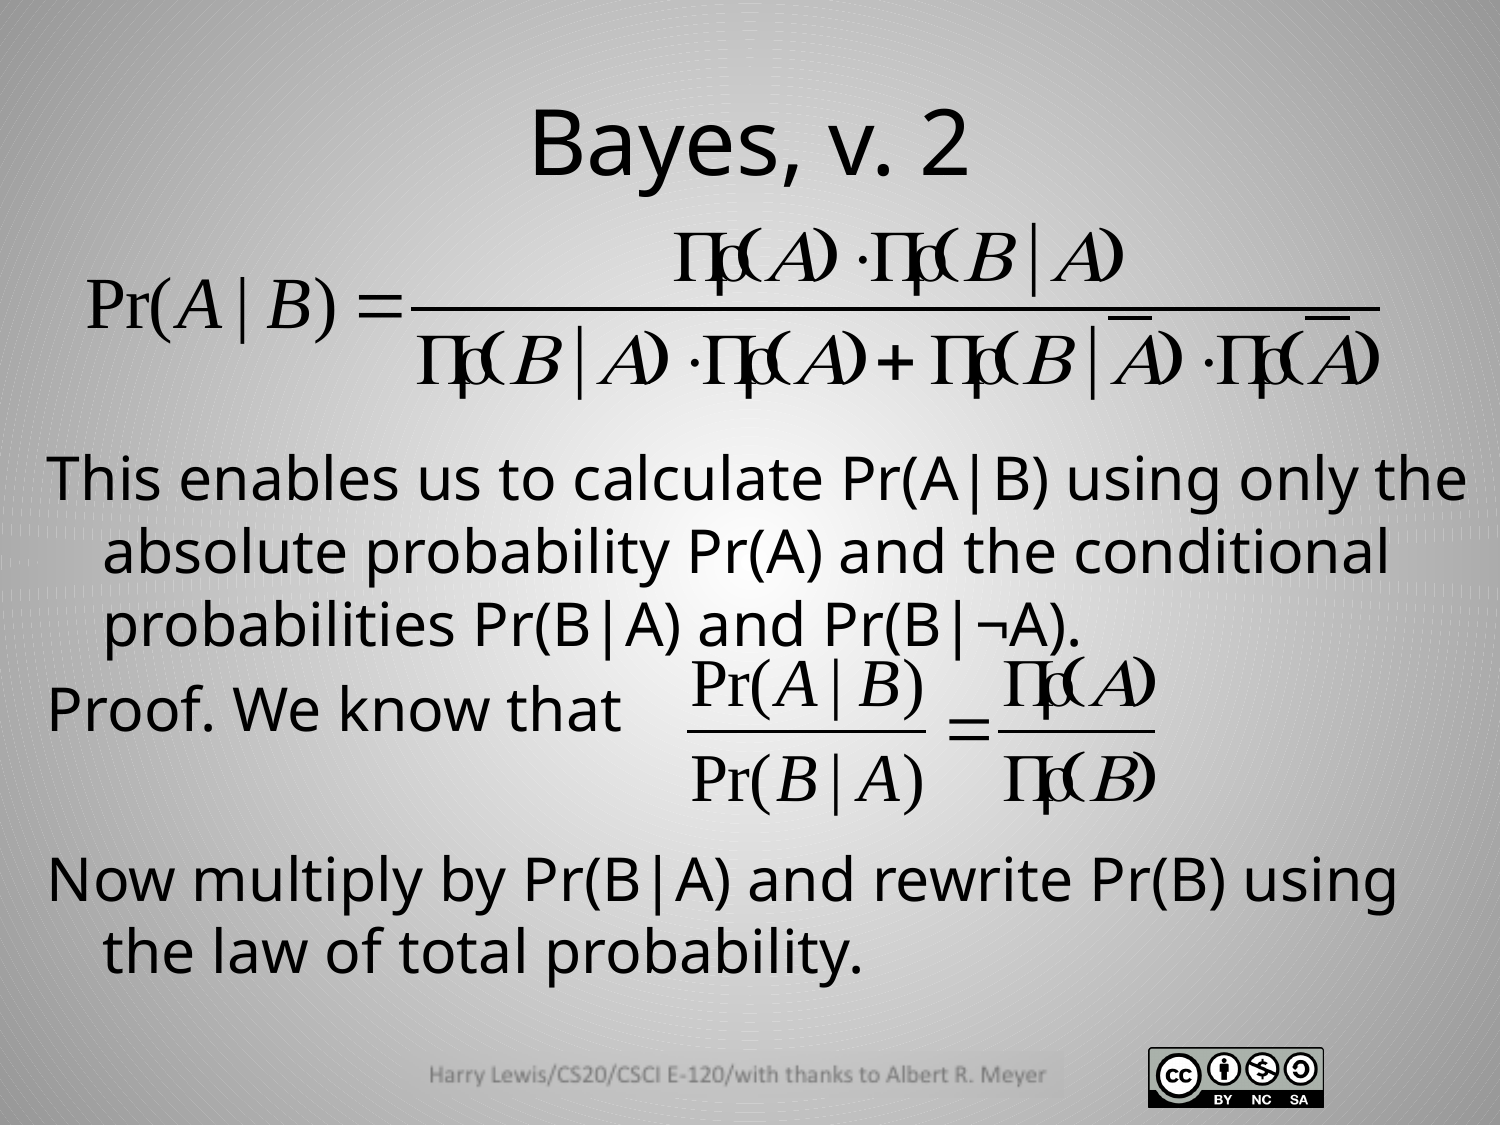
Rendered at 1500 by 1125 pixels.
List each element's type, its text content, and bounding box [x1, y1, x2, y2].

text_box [74, 211, 1396, 415]
picture [402, 1051, 1064, 1098]
title Bayes, v. 2 [75, 45, 1425, 233]
picture [1148, 1047, 1324, 1108]
list This enables us to calculate Pr(A|B) using only the absolute probability Pr(A) and the conditional probabilities Pr(B|A) and Pr(B|¬A). Proof. We know that Now multiply by Pr(B|A) and rewrite Pr(B) using the law of total probability. [31, 262, 1500, 1005]
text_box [675, 641, 1172, 830]
